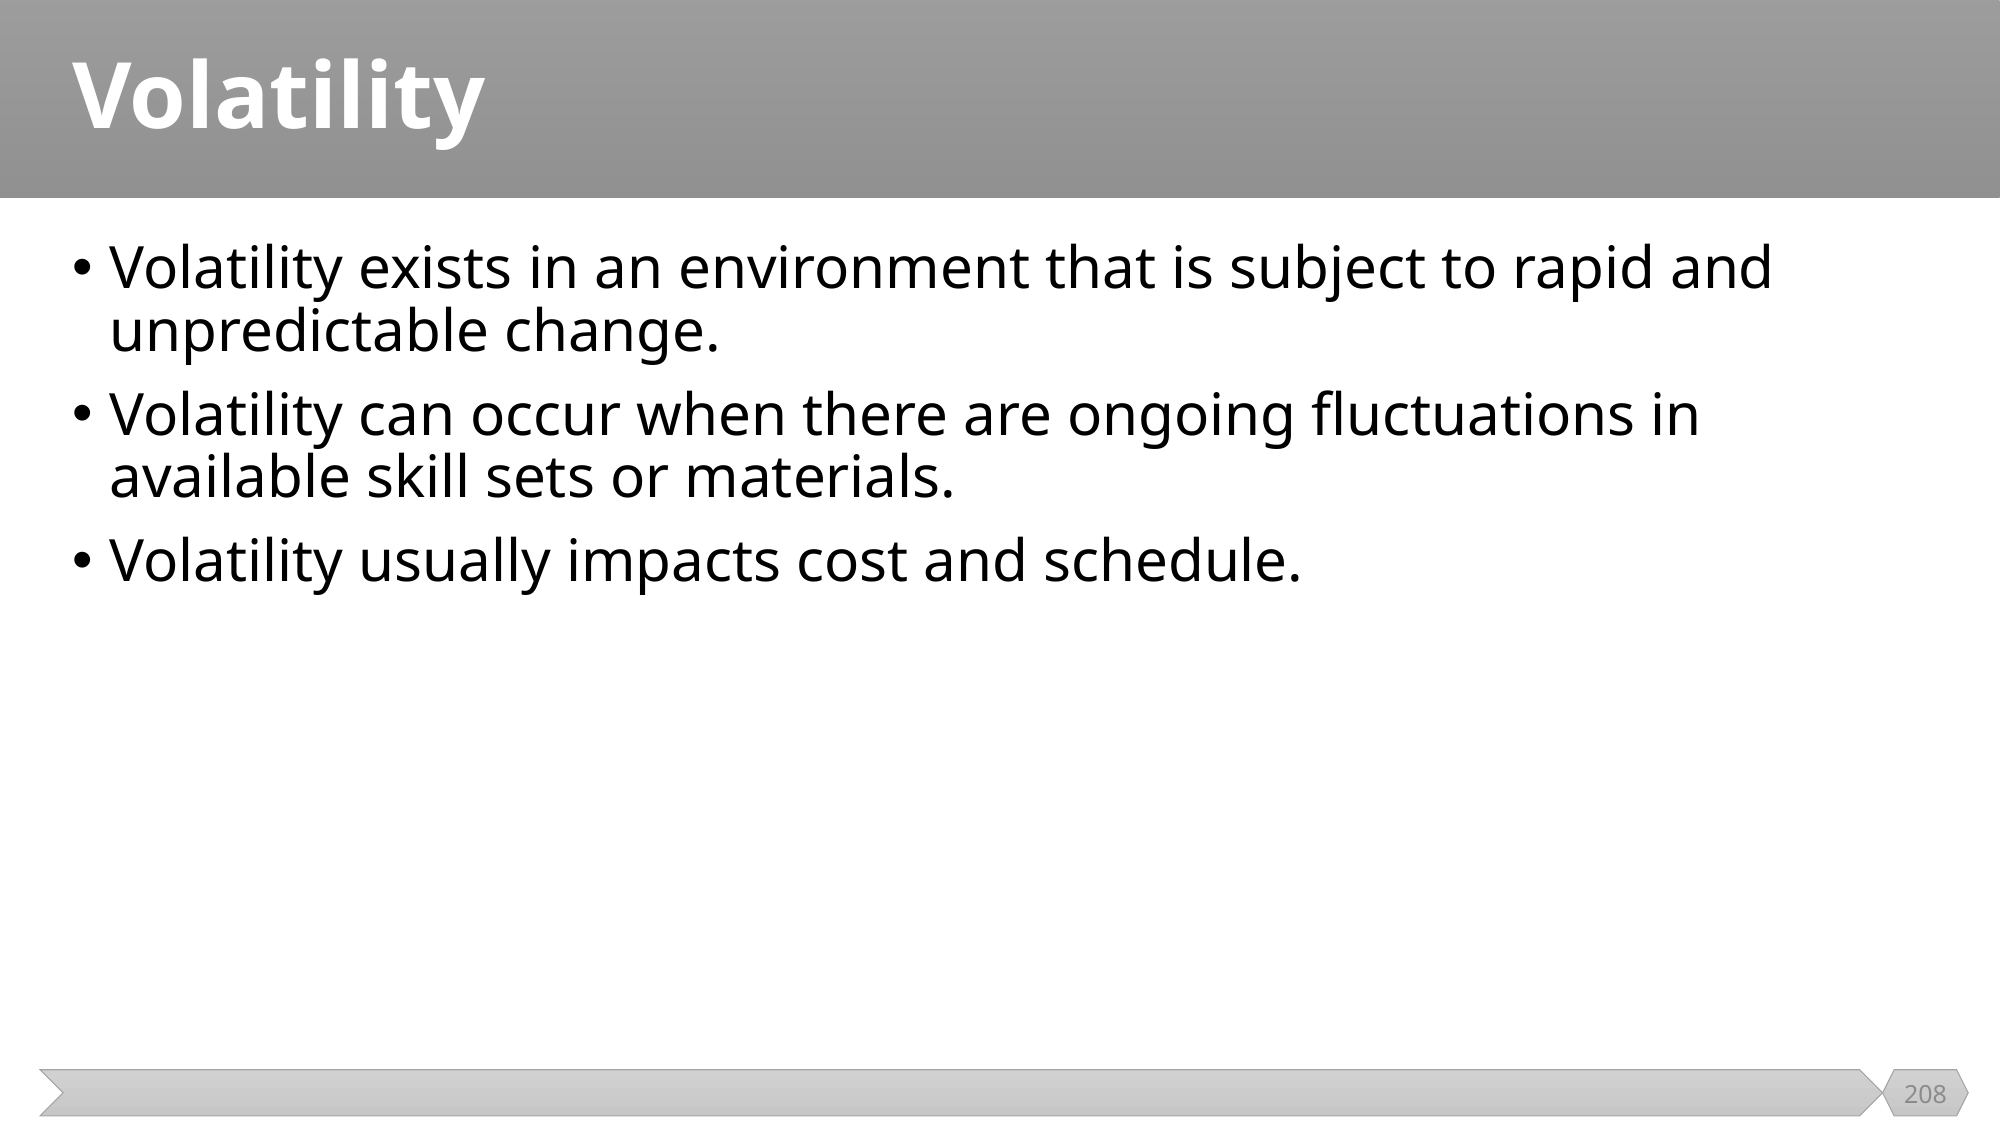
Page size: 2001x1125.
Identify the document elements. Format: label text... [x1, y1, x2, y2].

list Volatility exists in an environment that is subject to rapid and unpredictable change. Volatility can occur when there are ongoing fluctuations in available skill sets or materials. Volatility usually impacts cost and schedule. [56, 230, 1969, 1010]
slide_number 208 [1882, 1065, 1969, 1125]
title Volatility [56, 0, 1969, 199]
